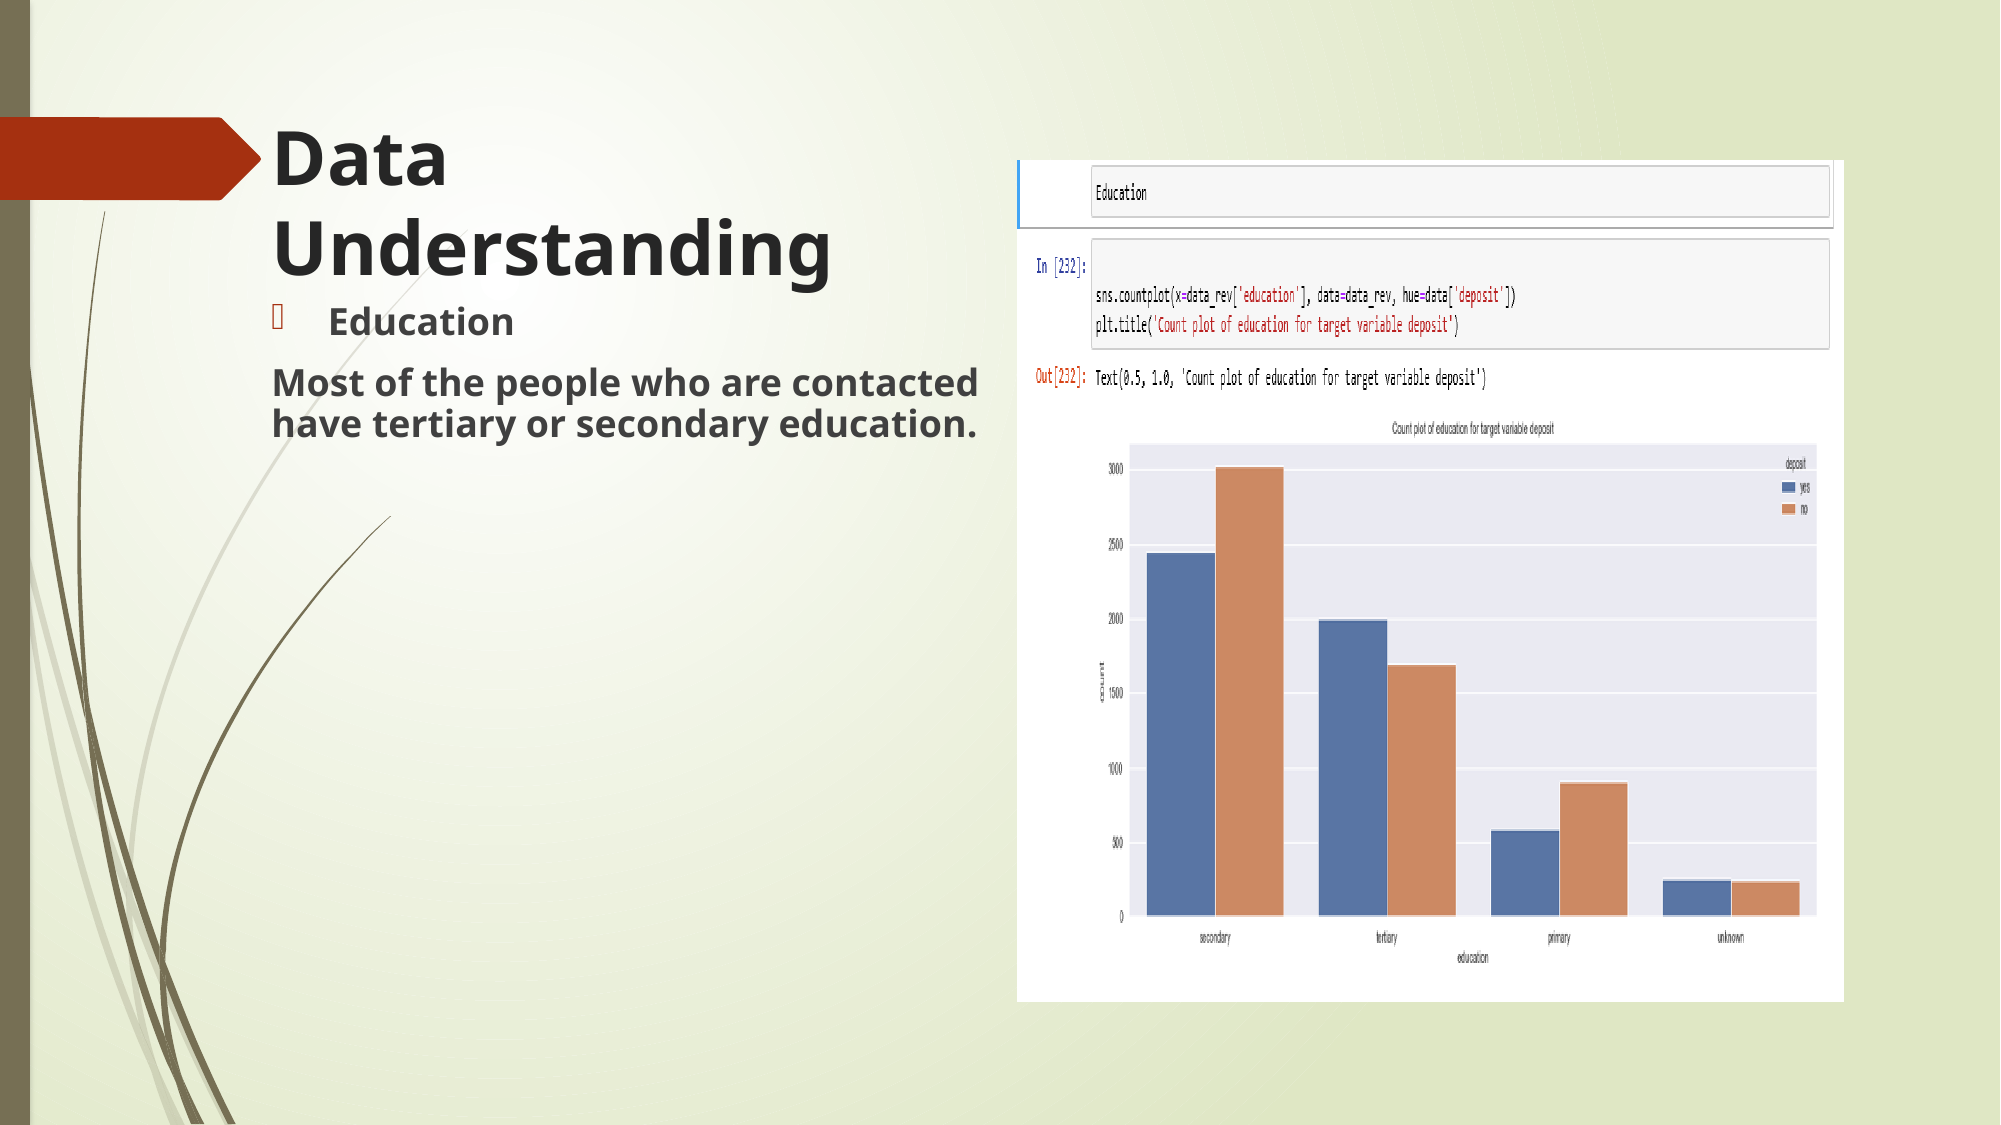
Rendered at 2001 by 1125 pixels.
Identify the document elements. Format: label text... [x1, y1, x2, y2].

list Education Most of the people who are contacted have tertiary or secondary education. [256, 295, 1012, 598]
picture [1017, 160, 1844, 1002]
title Data Understanding [256, 102, 1018, 295]
